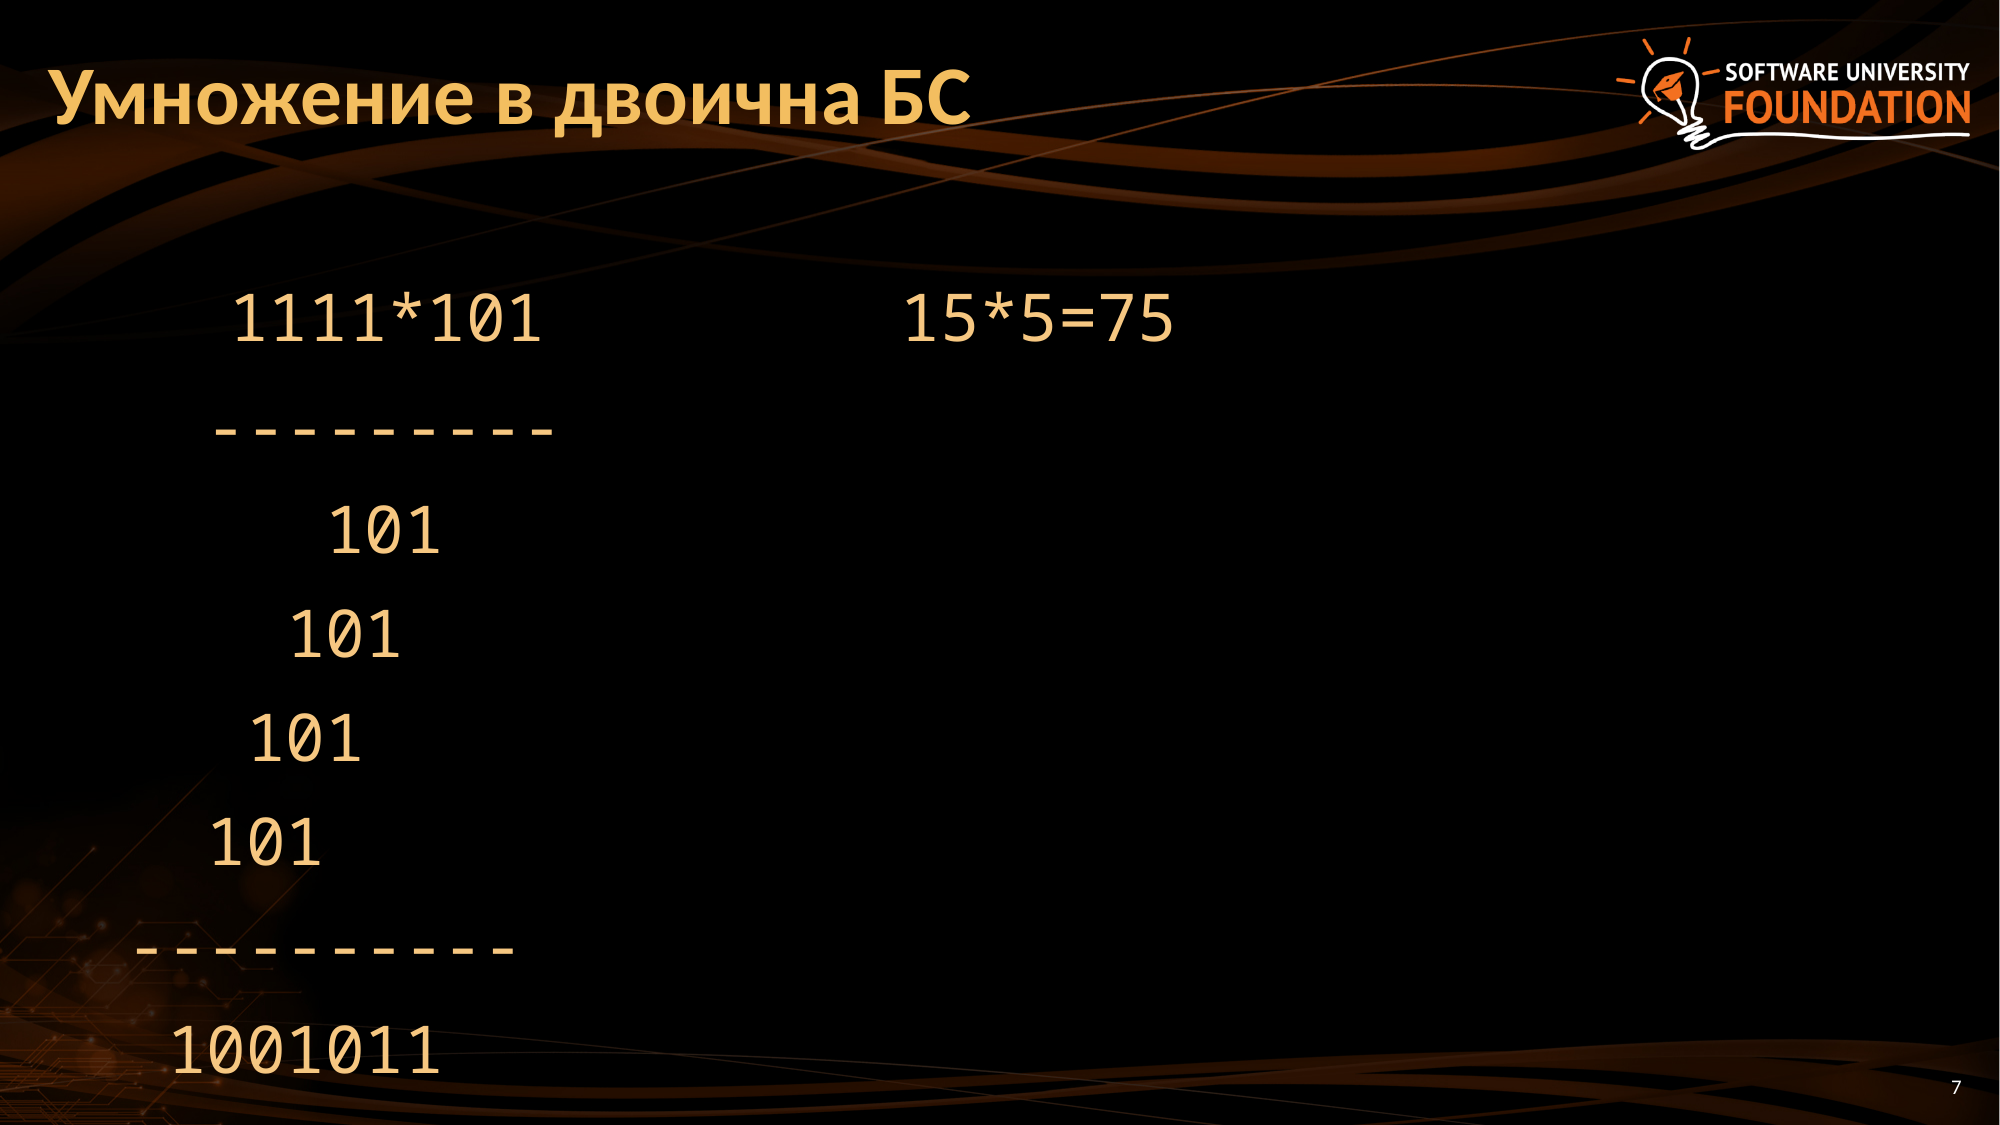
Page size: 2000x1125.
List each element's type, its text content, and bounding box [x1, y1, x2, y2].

picture [0, 0, 2000, 1125]
list 1111*101 15*5=75 --------- 101 101 101 101 ---------- 1001011 [31, 188, 1968, 1103]
title Умножение в двоична БС [30, 6, 1602, 189]
slide_number 7 [1897, 1070, 1968, 1103]
